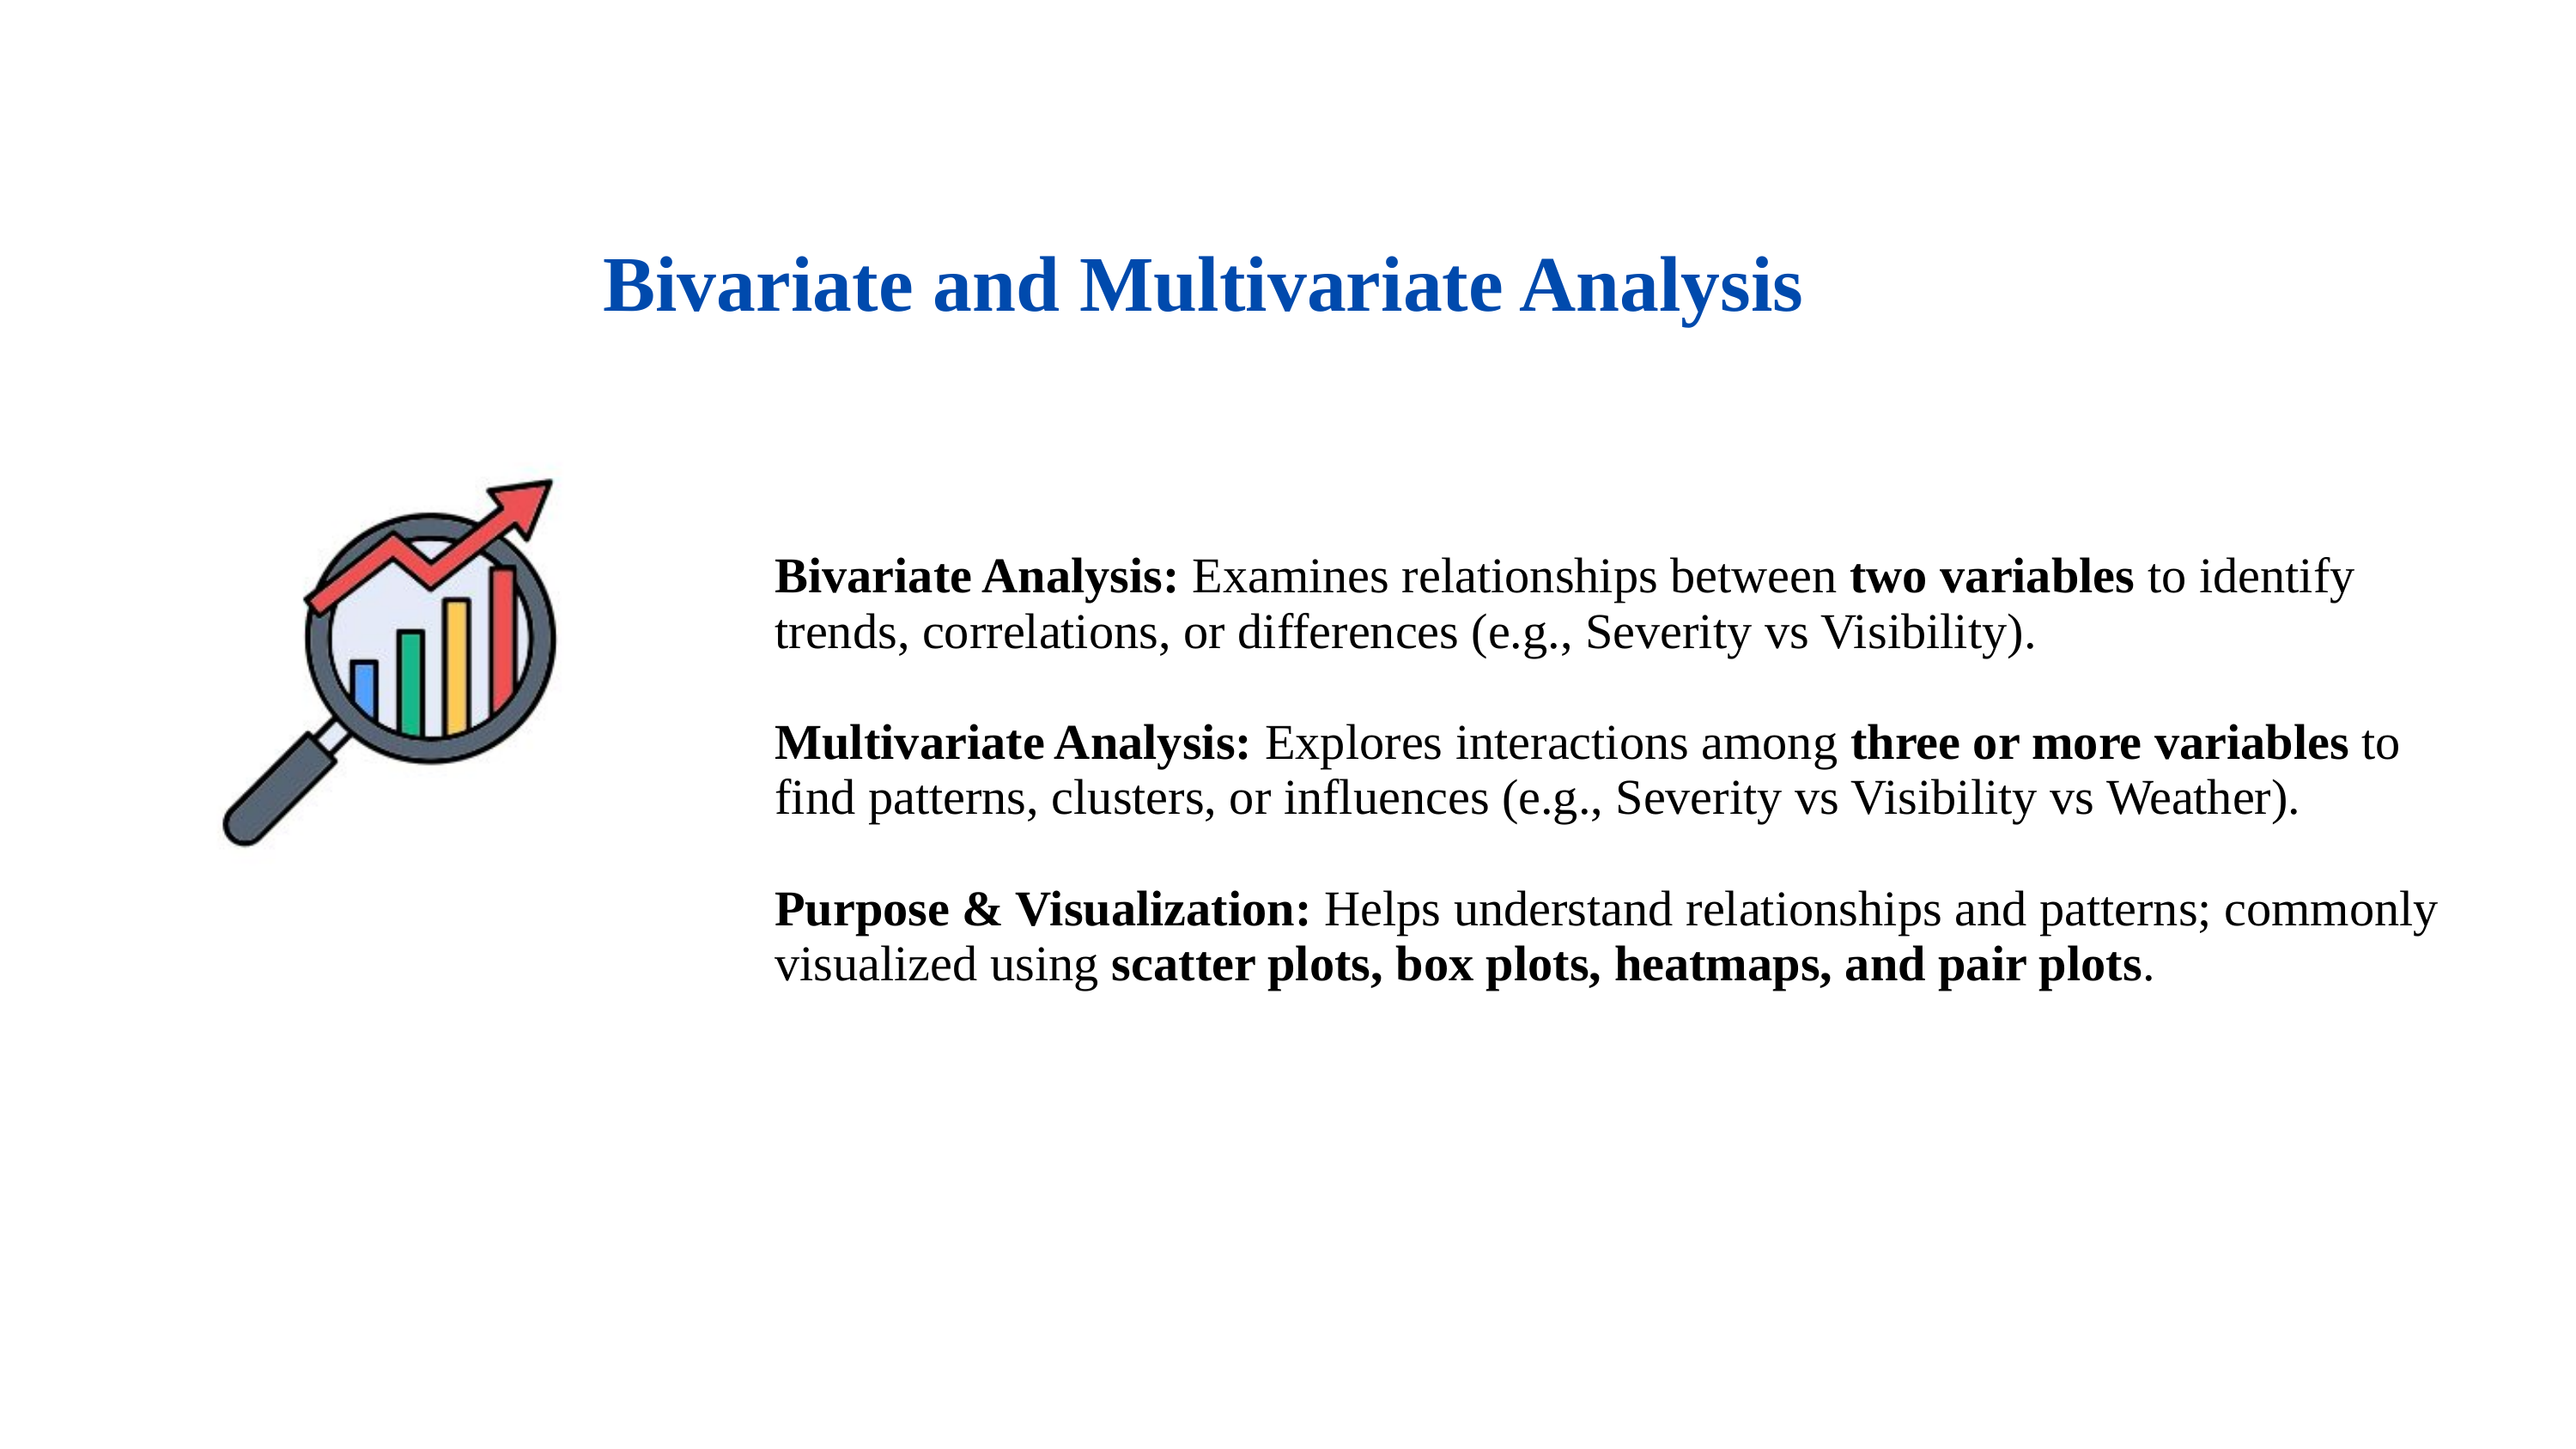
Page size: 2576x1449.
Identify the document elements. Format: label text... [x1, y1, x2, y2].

text_box Bivariate and Multivariate Analysis [590, 218, 2308, 334]
picture [161, 434, 620, 893]
table_header Bivariate Analysis: Examines relationships between two variables to identify trends, correlations, or differences (e.g., Severity vs Visibility). Multivariate Analysis: Explores interactions among three or more variables to find patterns, clusters, or influences (e.g., Severity vs Visibility vs Weather). Purpose & Visualization: Helps understand relationships and patterns; commonly visualized using scatter plots, box plots, heatmaps, and pair plots. [762, 542, 2479, 1449]
